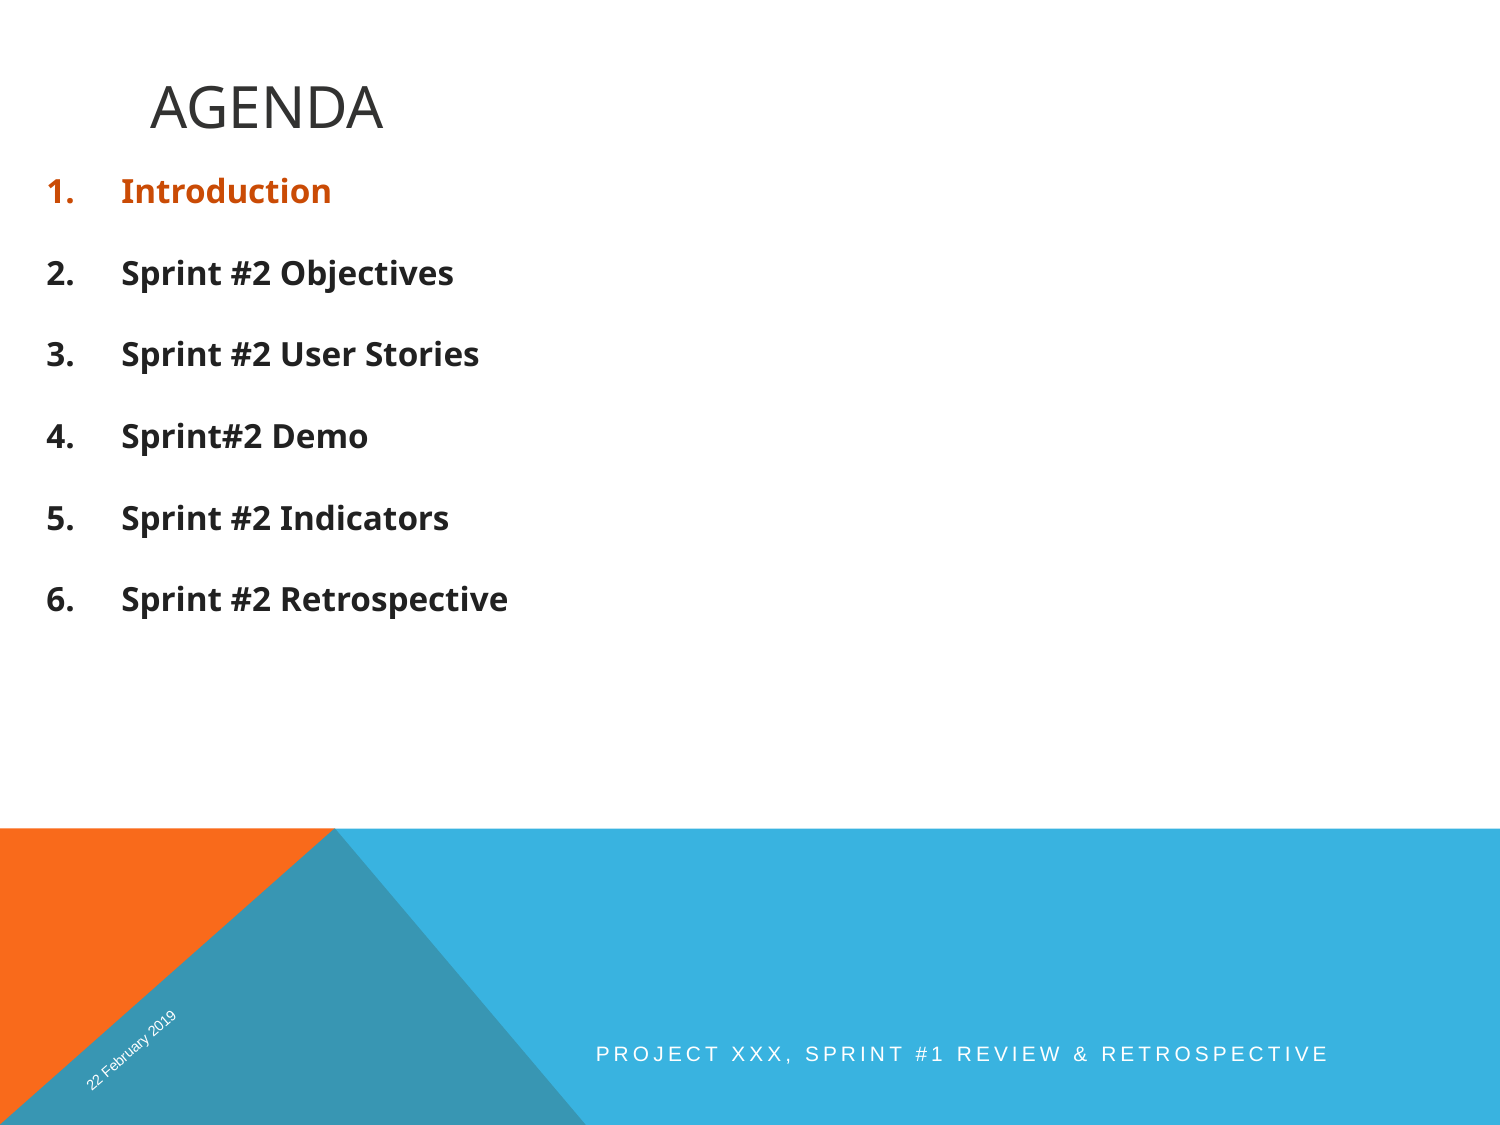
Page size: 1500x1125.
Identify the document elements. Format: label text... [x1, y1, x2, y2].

footer Project XXX, Sprint #1 Review & Retrospective [577, 1031, 1352, 1076]
list Introduction Sprint #2 Objectives Sprint #2 User Stories Sprint#2 Demo Sprint #2 Indicators Sprint #2 Retrospective [31, 162, 1449, 1002]
title Agenda [135, 60, 1369, 150]
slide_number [65, 849, 357, 1109]
